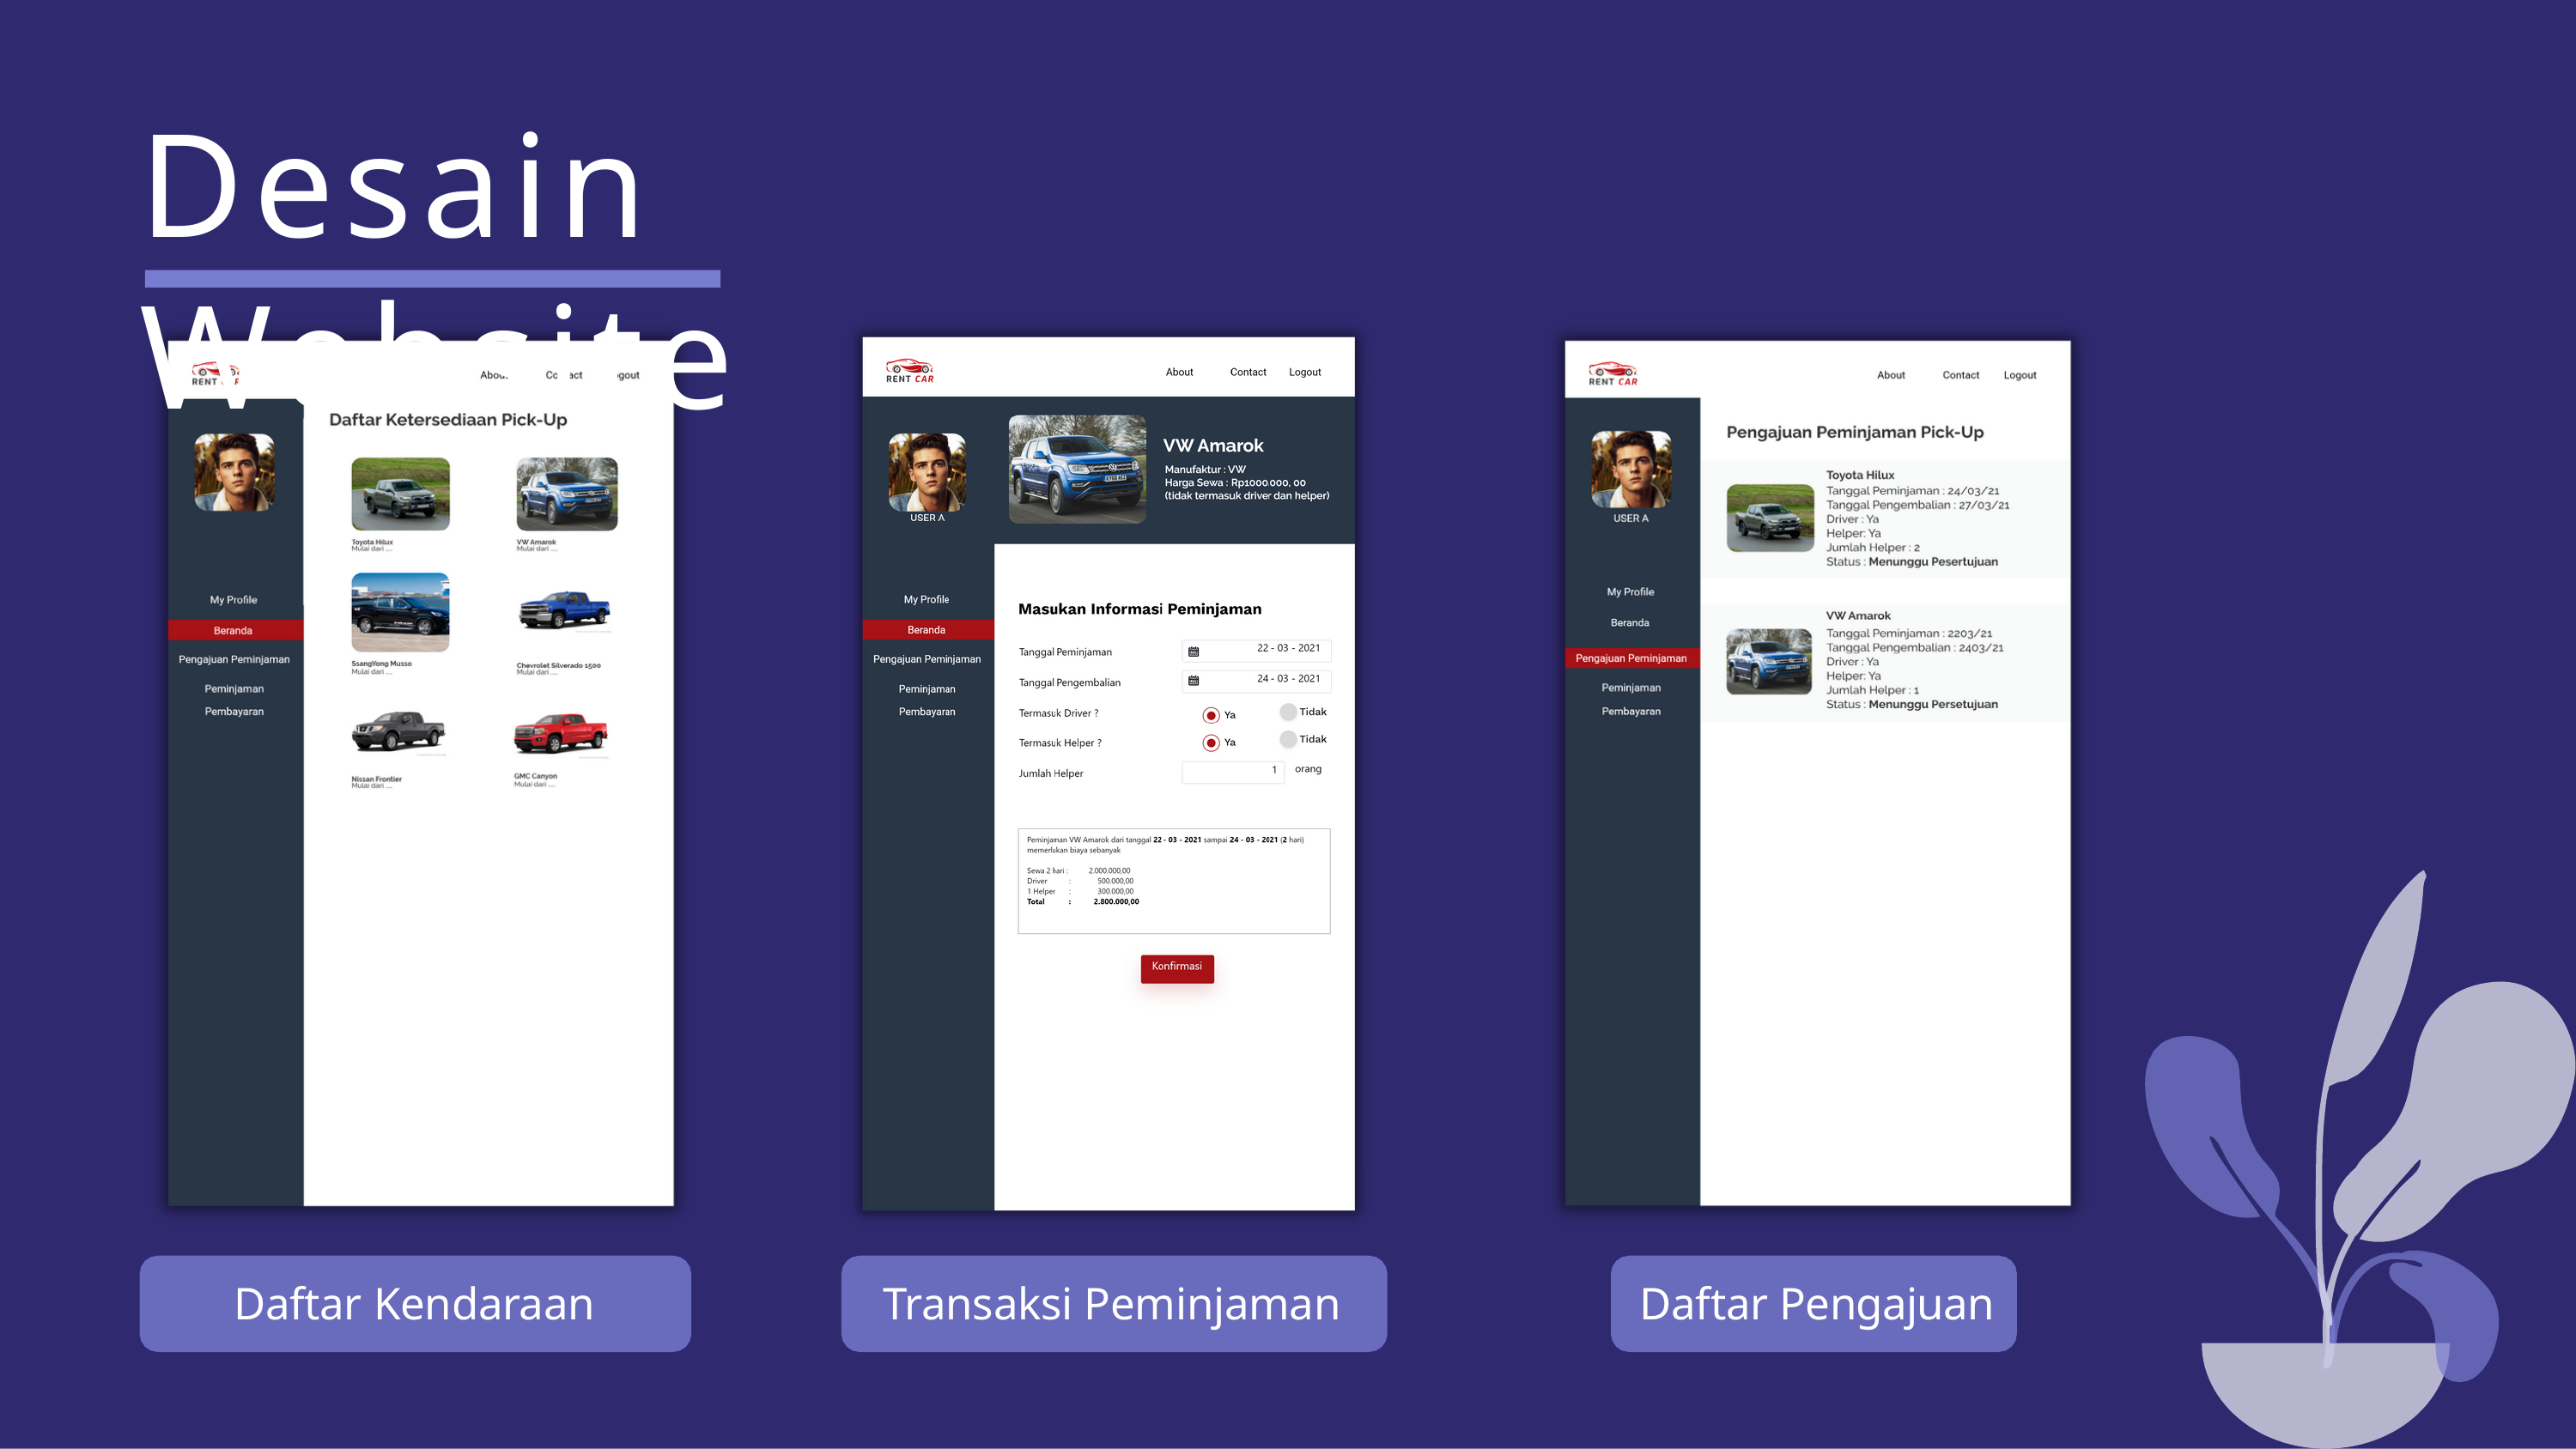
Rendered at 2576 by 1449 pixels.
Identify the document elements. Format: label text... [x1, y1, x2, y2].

text_box [139, 1255, 692, 1353]
text_box [1542, 315, 2093, 1231]
text_box [841, 1255, 1388, 1353]
text_box [145, 438, 696, 1231]
text_box [1611, 1255, 2017, 1353]
text_box Daftar Kendaraan [232, 1274, 599, 1329]
title Desain Website [137, 91, 1288, 438]
text_box Daftar Pengajuan [1637, 1274, 1998, 1329]
text_box [841, 315, 1376, 1231]
text_box Transaksi Peminjaman [881, 1274, 1348, 1329]
